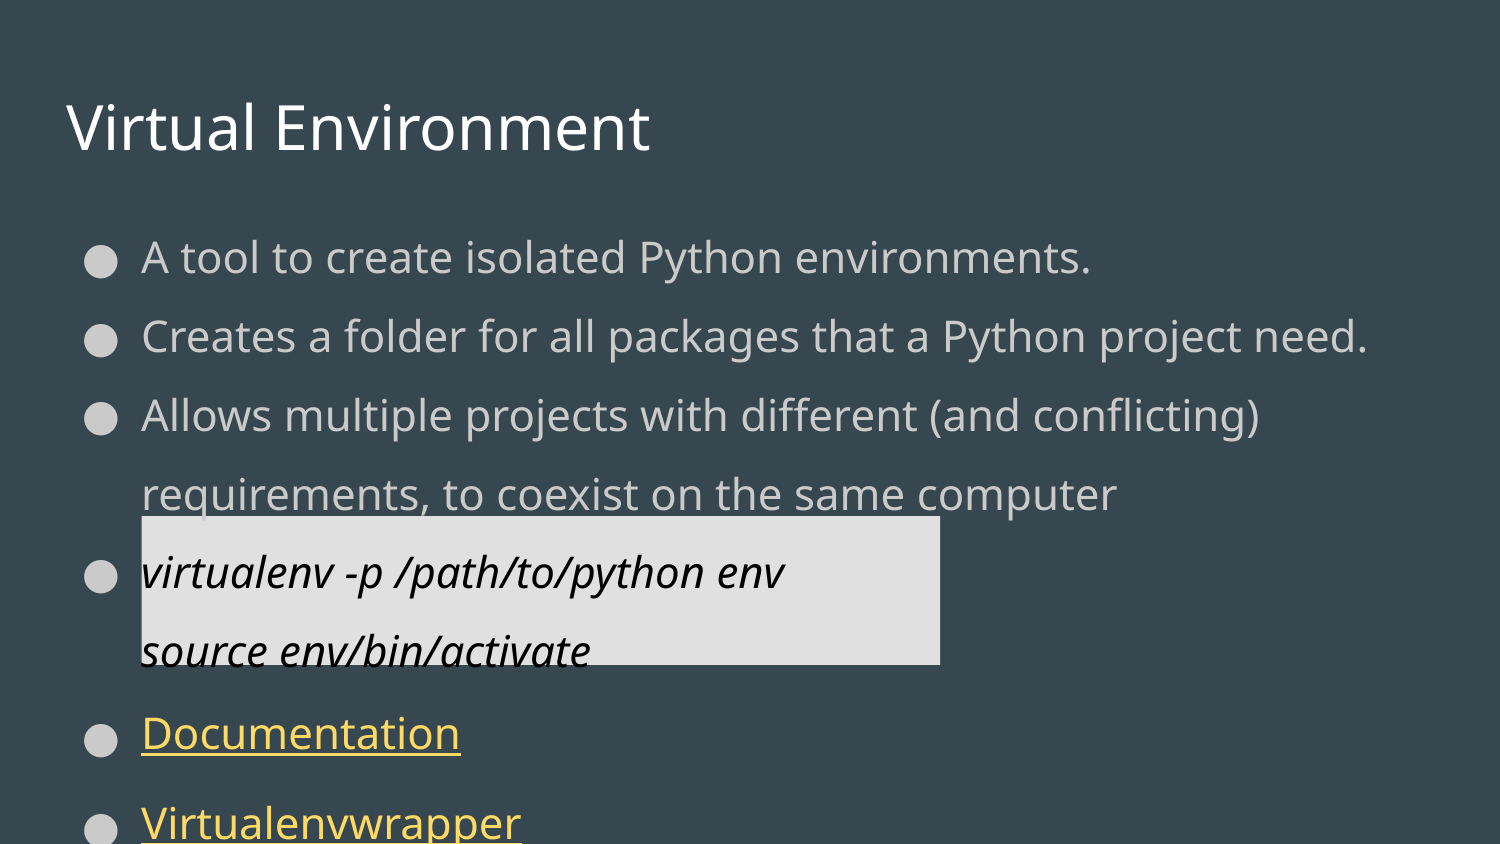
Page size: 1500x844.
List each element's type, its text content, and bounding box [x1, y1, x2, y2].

list A tool to create isolated Python environments. Creates a folder for all packages that a Python project need. Allows multiple projects with different (and conflicting) requirements, to coexist on the same computer virtualenv -p /path/to/python env source env/bin/activate Documentation Virtualenvwrapper [51, 189, 1449, 821]
title Virtual Environment [51, 72, 1449, 167]
